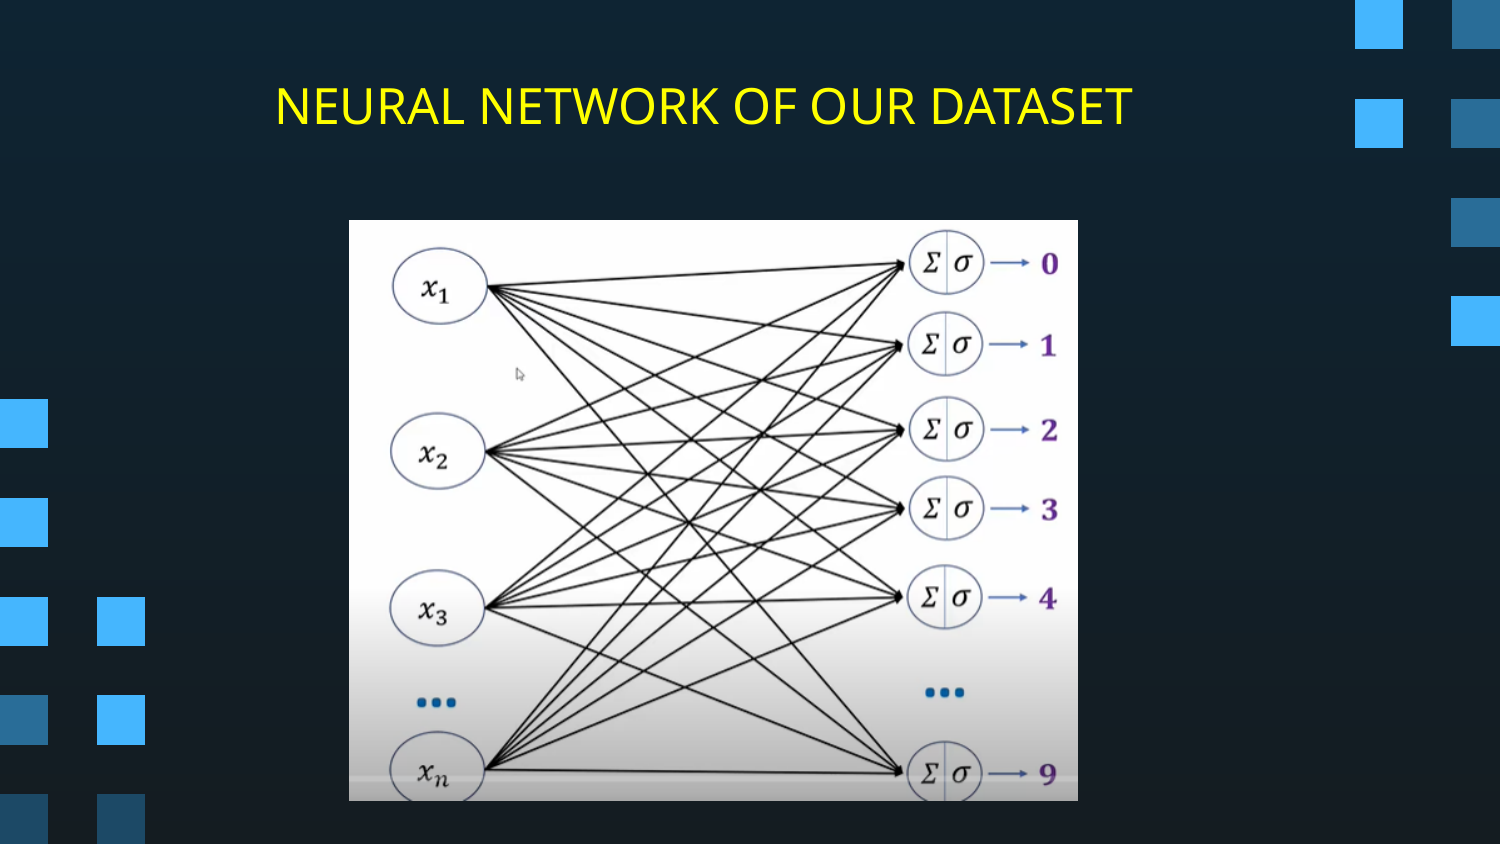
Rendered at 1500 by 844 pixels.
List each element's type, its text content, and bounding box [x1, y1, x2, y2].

picture [348, 220, 1078, 801]
title NEURAL NETWORK OF OUR DATASET [185, 77, 1222, 132]
